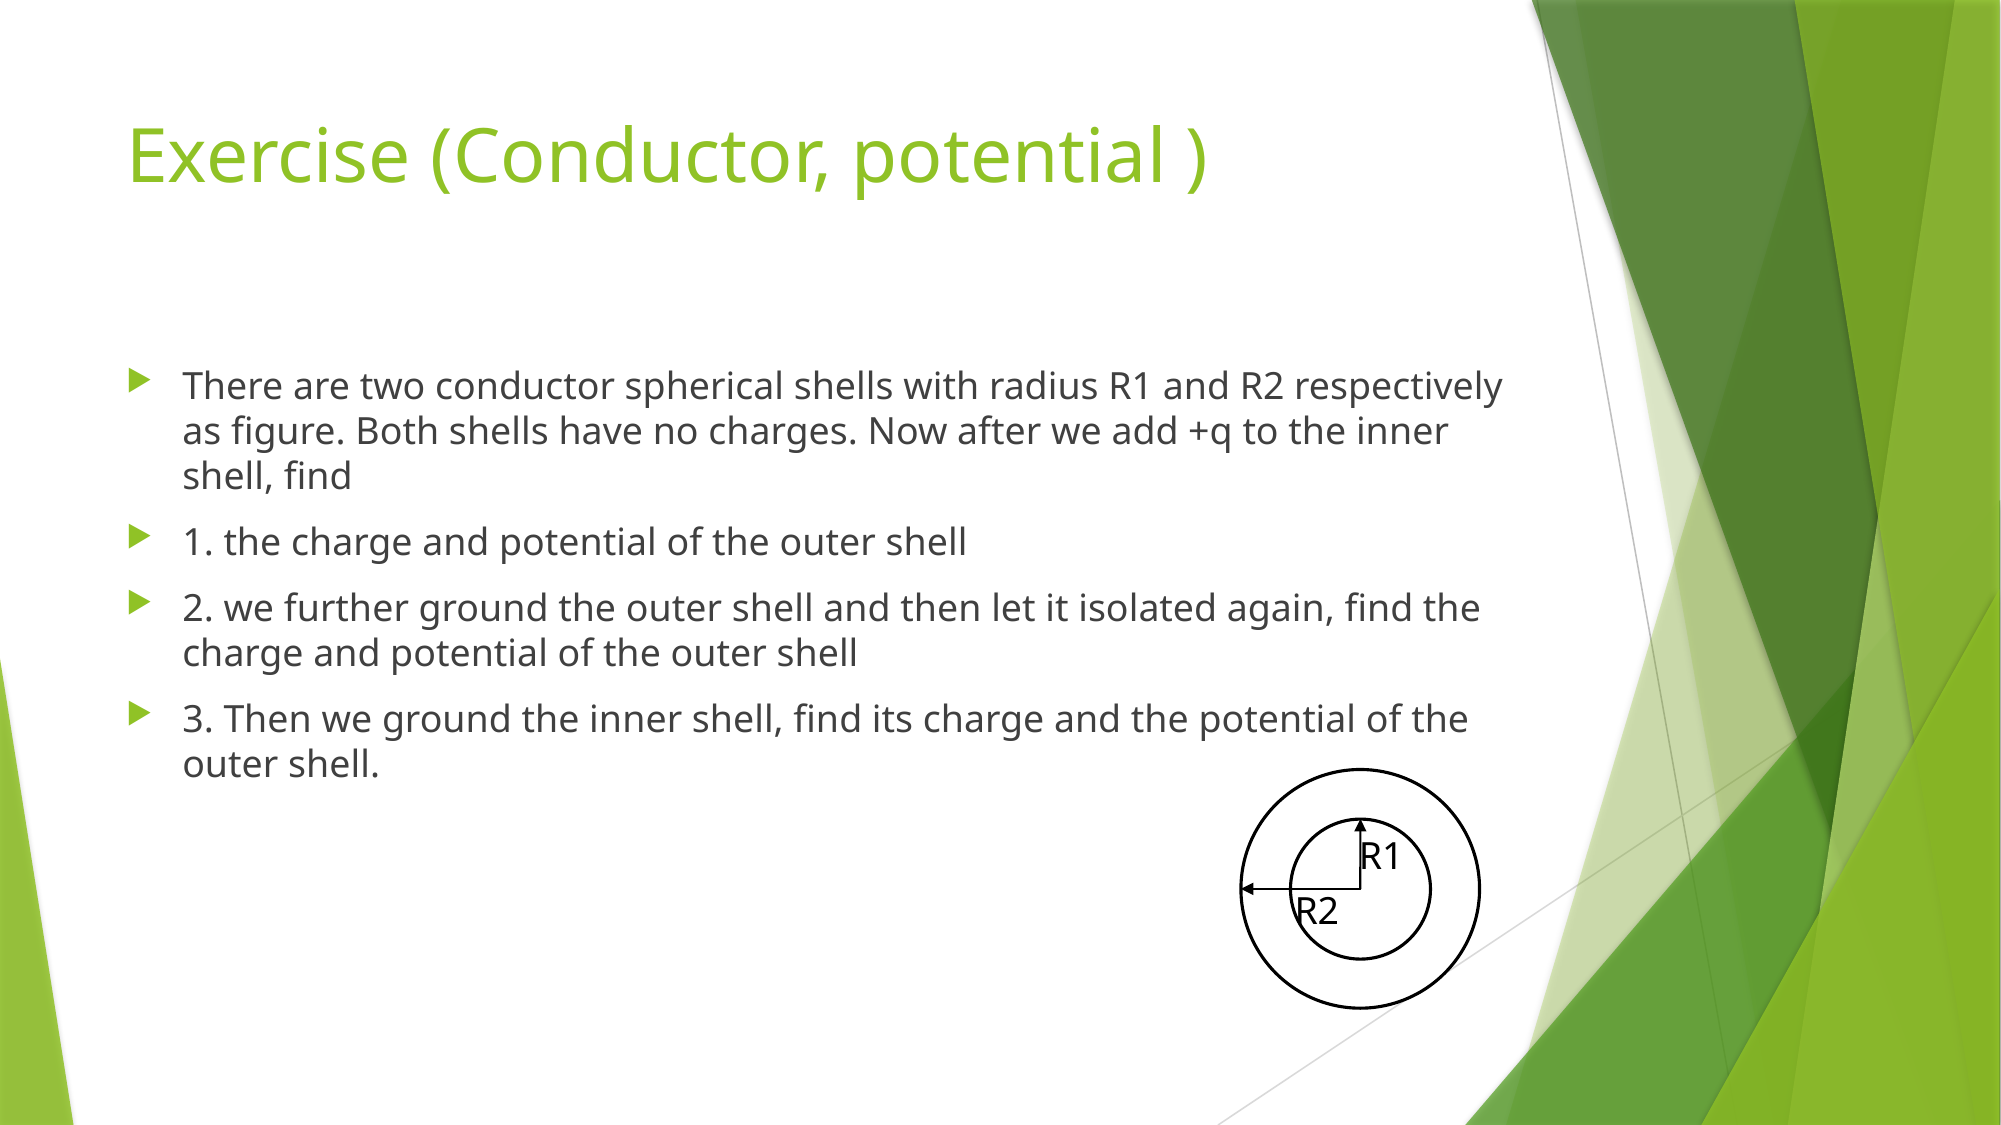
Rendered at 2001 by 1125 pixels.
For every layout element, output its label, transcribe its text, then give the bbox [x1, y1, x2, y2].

title Exercise (Conductor, potential ) [111, 99, 1522, 317]
list There are two conductor spherical shells with radius R1 and R2 respectively as figure. Both shells have no charges. Now after we add +q to the inner shell, find 1. the charge and potential of the outer shell 2. we further ground the outer shell and then let it isolated again, find the charge and potential of the outer shell 3. Then we ground the inner shell, find its charge and the potential of the outer shell. [111, 354, 1522, 992]
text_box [1240, 769, 1481, 1009]
